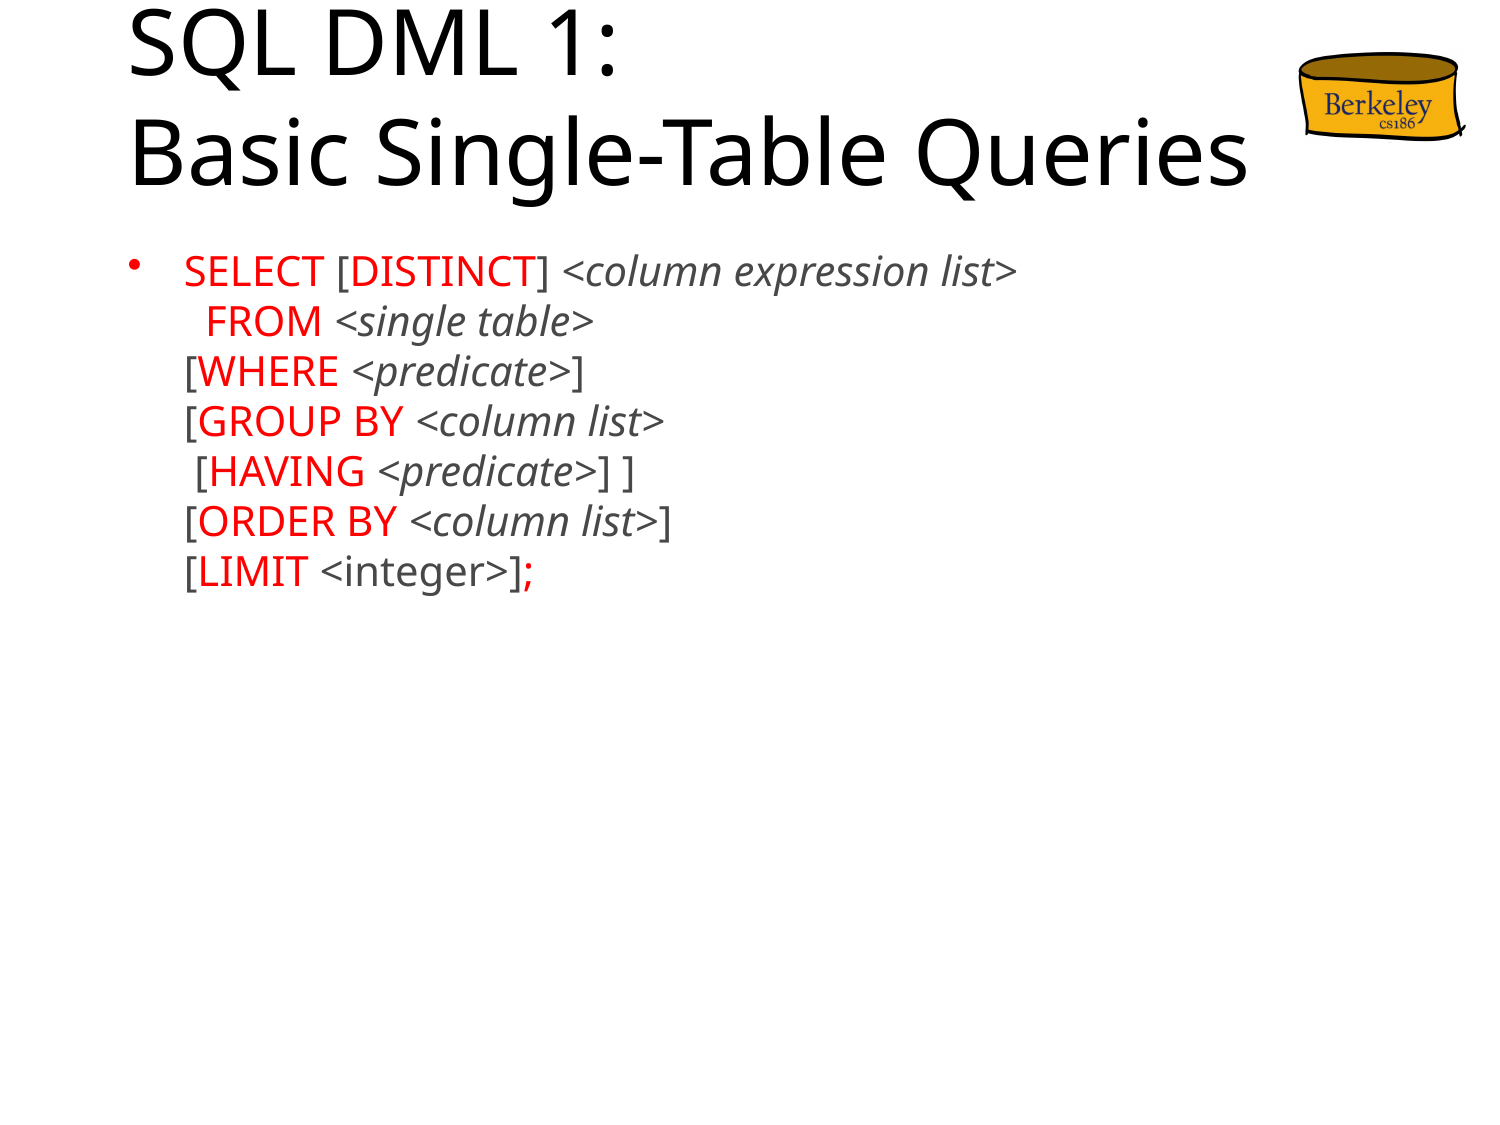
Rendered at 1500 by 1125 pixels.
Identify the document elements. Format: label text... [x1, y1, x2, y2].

title SQL DML 1: Basic Single-Table Queries [112, 0, 1388, 188]
list SELECT [DISTINCT] <column expression list> FROM <single table> [WHERE <predicate>] [GROUP BY <column list> [HAVING <predicate>] ] [ORDER BY <column list>] [LIMIT <integer>]; [112, 237, 1388, 1075]
picture [1388, 50, 1466, 143]
